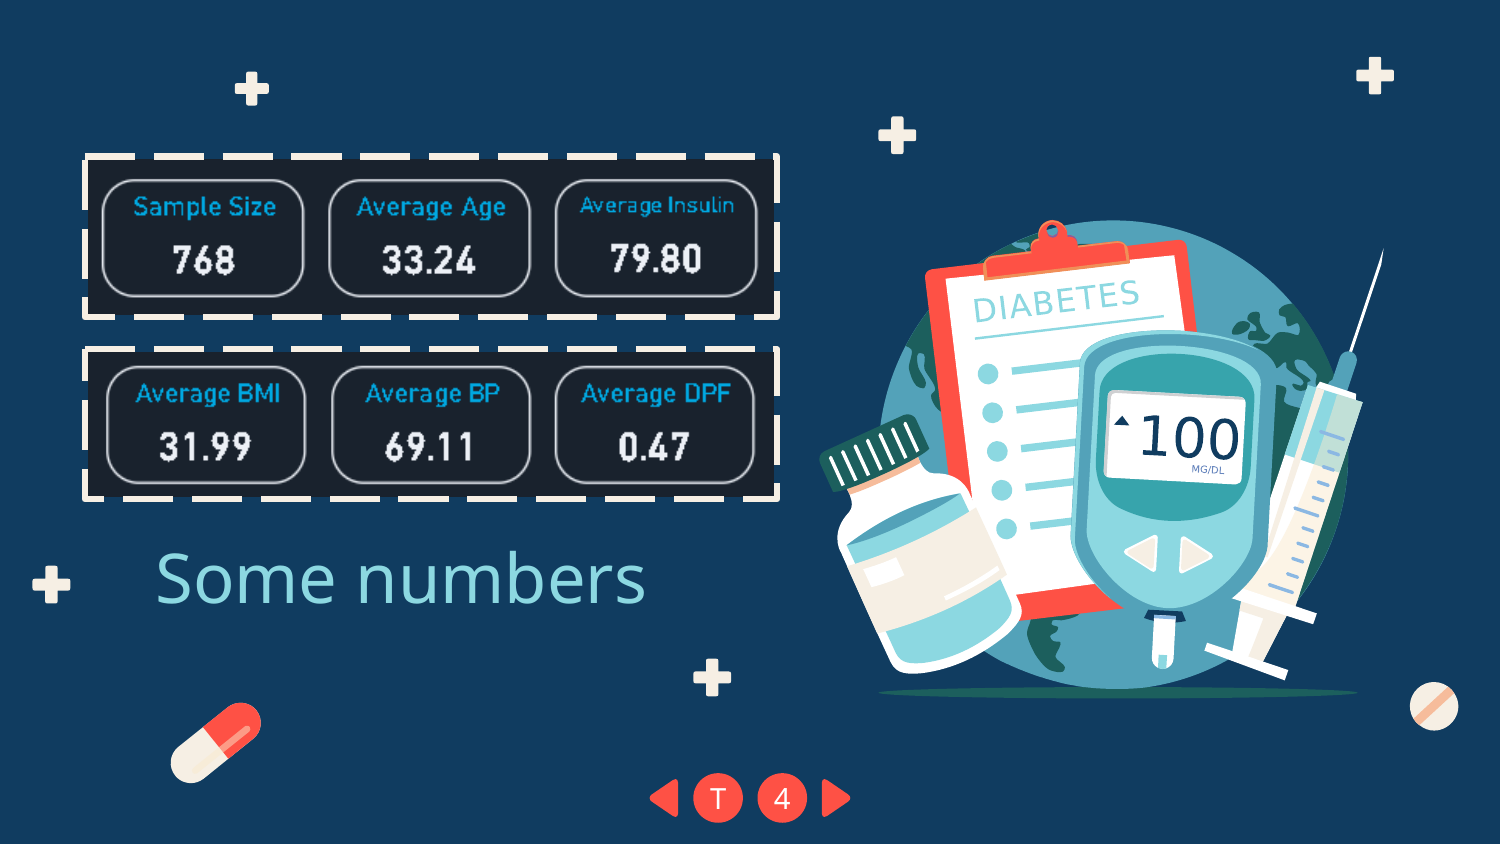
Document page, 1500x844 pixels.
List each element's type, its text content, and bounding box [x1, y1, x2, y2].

text_box [693, 658, 732, 697]
text_box [649, 779, 679, 817]
text_box Some numbers [140, 520, 772, 633]
text_box [878, 116, 917, 155]
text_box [162, 711, 269, 775]
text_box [817, 219, 1384, 699]
text_box T [693, 773, 743, 823]
text_box 4 [757, 773, 808, 823]
picture [87, 159, 775, 315]
picture [87, 352, 775, 497]
text_box [821, 779, 851, 817]
